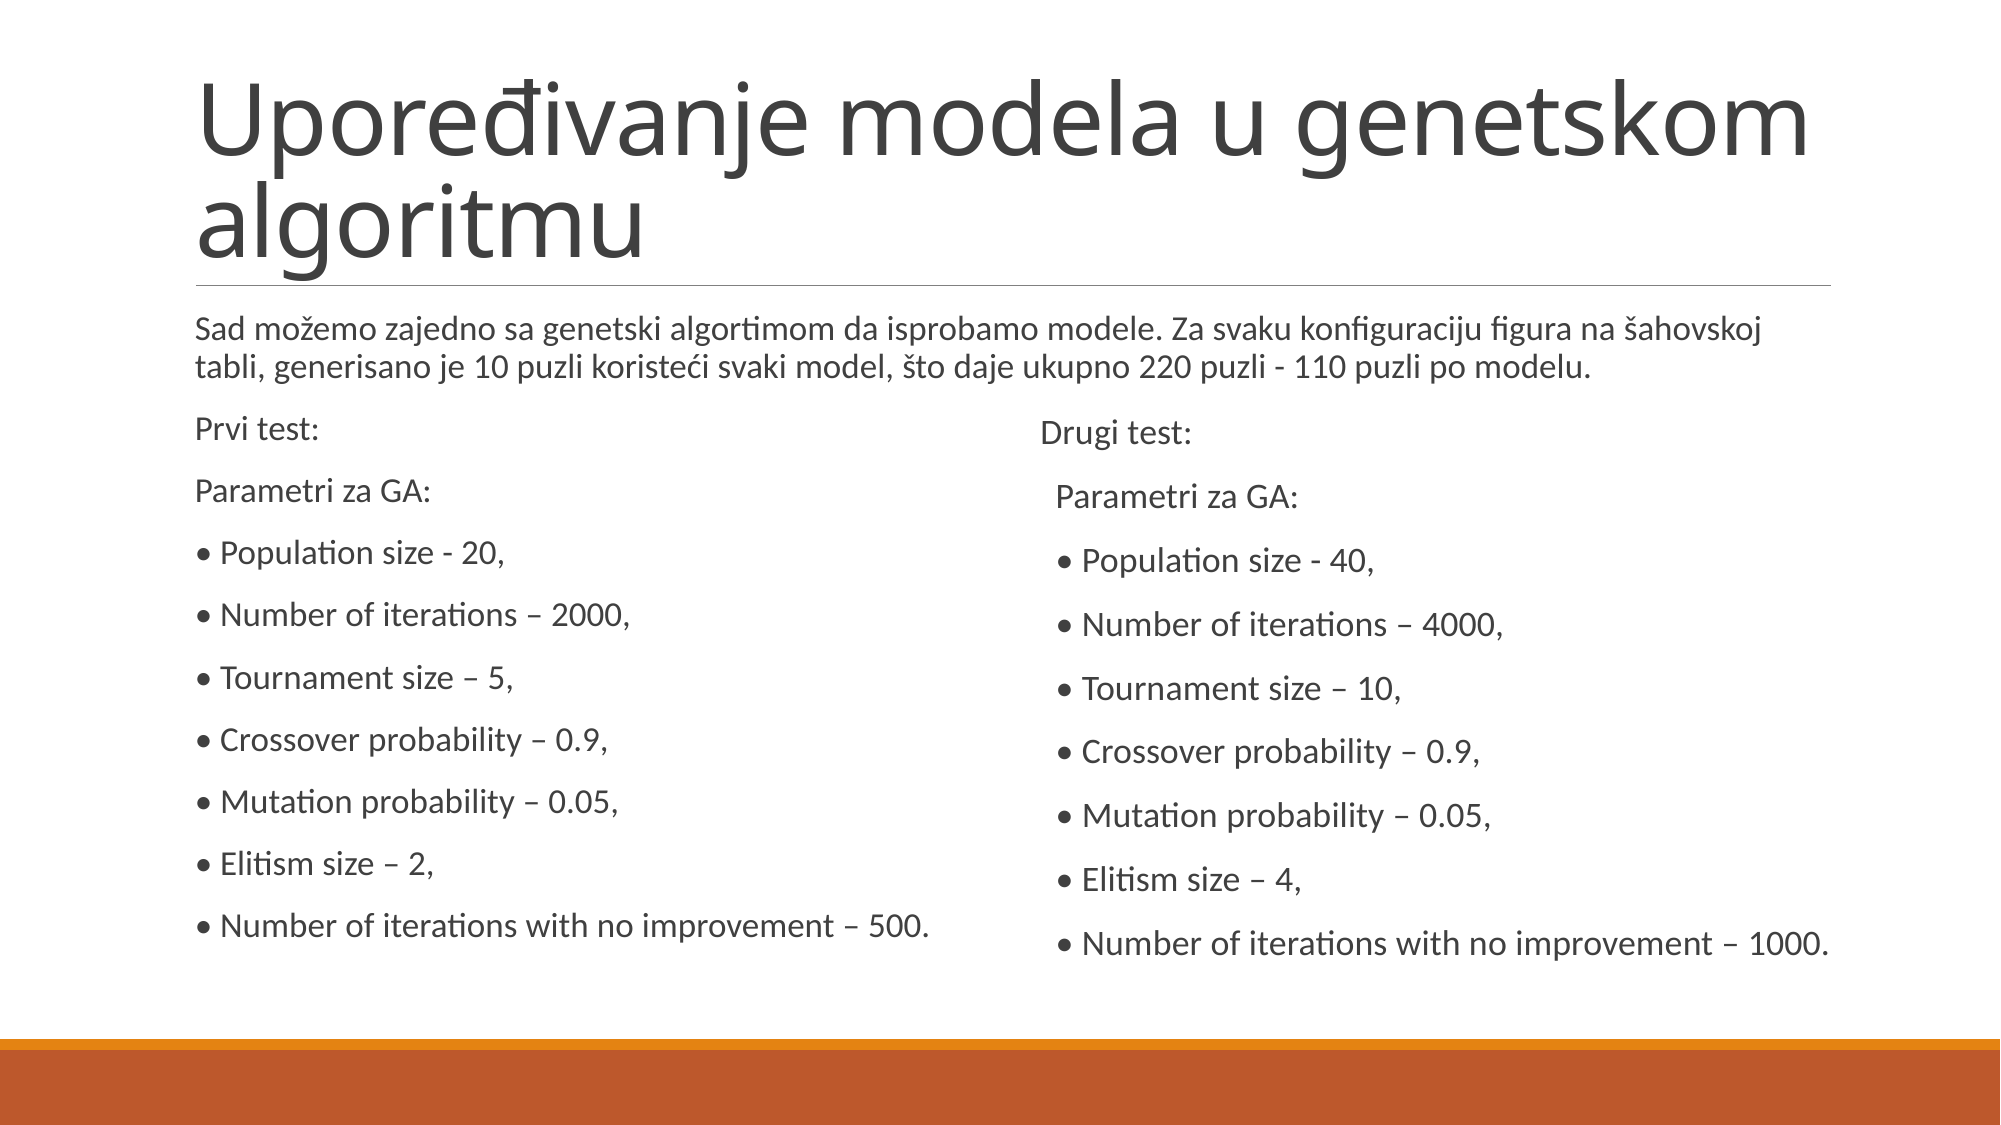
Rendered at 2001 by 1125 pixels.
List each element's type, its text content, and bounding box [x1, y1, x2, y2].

list Sad možemo zajedno sa genetski algortimom da isprobamo modele. Za svaku konfiguraciju figura na šahovskoj tabli, generisano je 10 puzli koristeći svaki model, što daje ukupno 220 puzli - 110 puzli po modelu. Prvi test: Parametri za GA: • Population size - 20, • Number of iterations – 2000, • Tournament size – 5, • Crossover probability – 0.9, • Mutation probability – 0.05, • Elitism size – 2, • Number of iterations with no improvement – 500. [180, 302, 1830, 963]
title Upoređivanje modela u genetskom algoritmu [180, 47, 1830, 285]
text_box Drugi test: Parametri za GA: • Population size - 40, • Number of iterations – 4000, • Tournament size – 10, • Crossover probability – 0.9, • Mutation probability – 0.05, • Elitism size – 4, • Number of iterations with no improvement – 1000. [1040, 406, 1830, 981]
